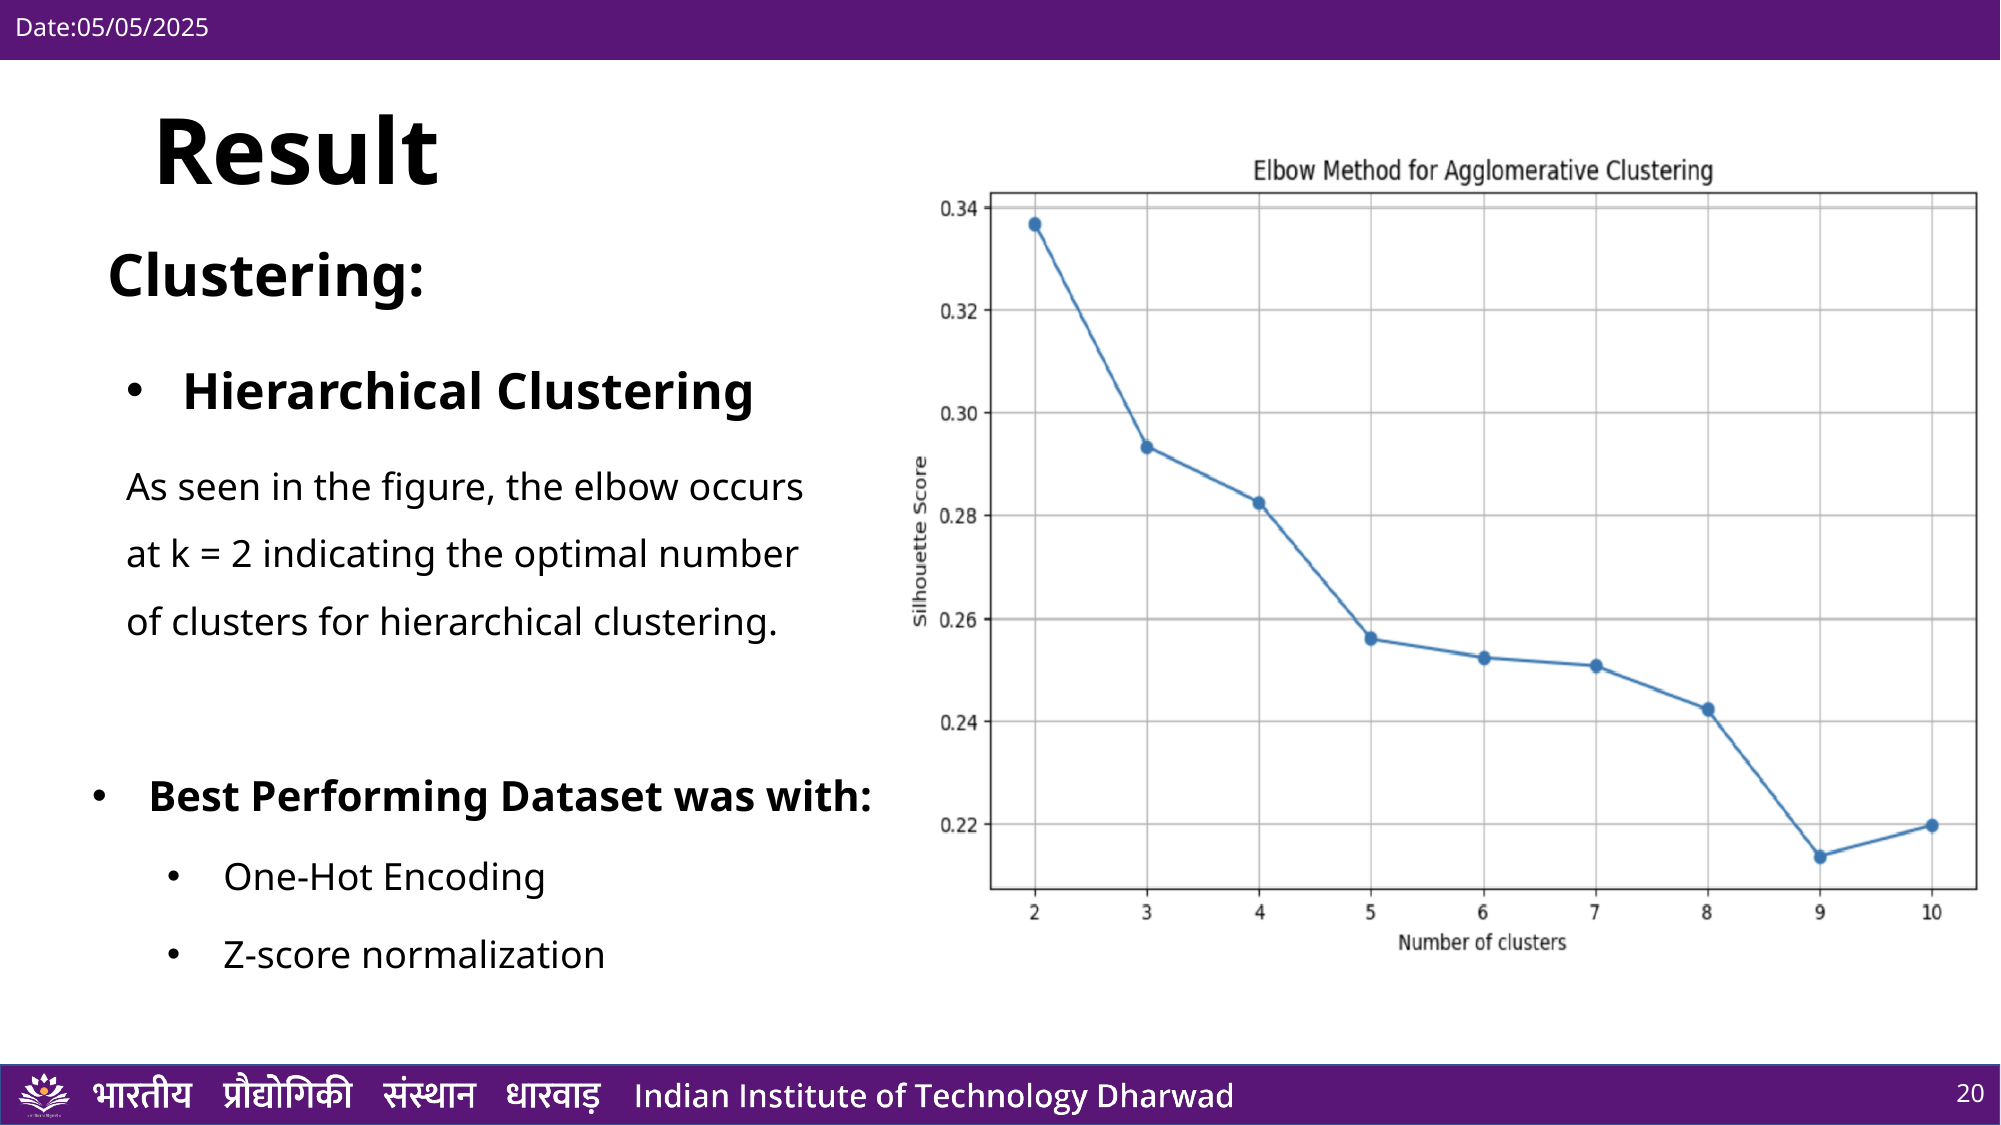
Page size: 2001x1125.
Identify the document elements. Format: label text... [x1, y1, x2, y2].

picture [18, 1072, 1232, 1118]
list Clustering: Hierarchical Clustering As seen in the figure, the elbow occurs at k = 2 indicating the optimal number of clusters for hierarchical clustering. [17, 195, 842, 738]
title Result [137, 59, 908, 250]
list Date:05/05/2025 [0, 0, 1492, 53]
picture [873, 154, 2000, 977]
text_box Best Performing Dataset was with: One-Hot Encoding Z-score normalization [58, 737, 937, 1044]
